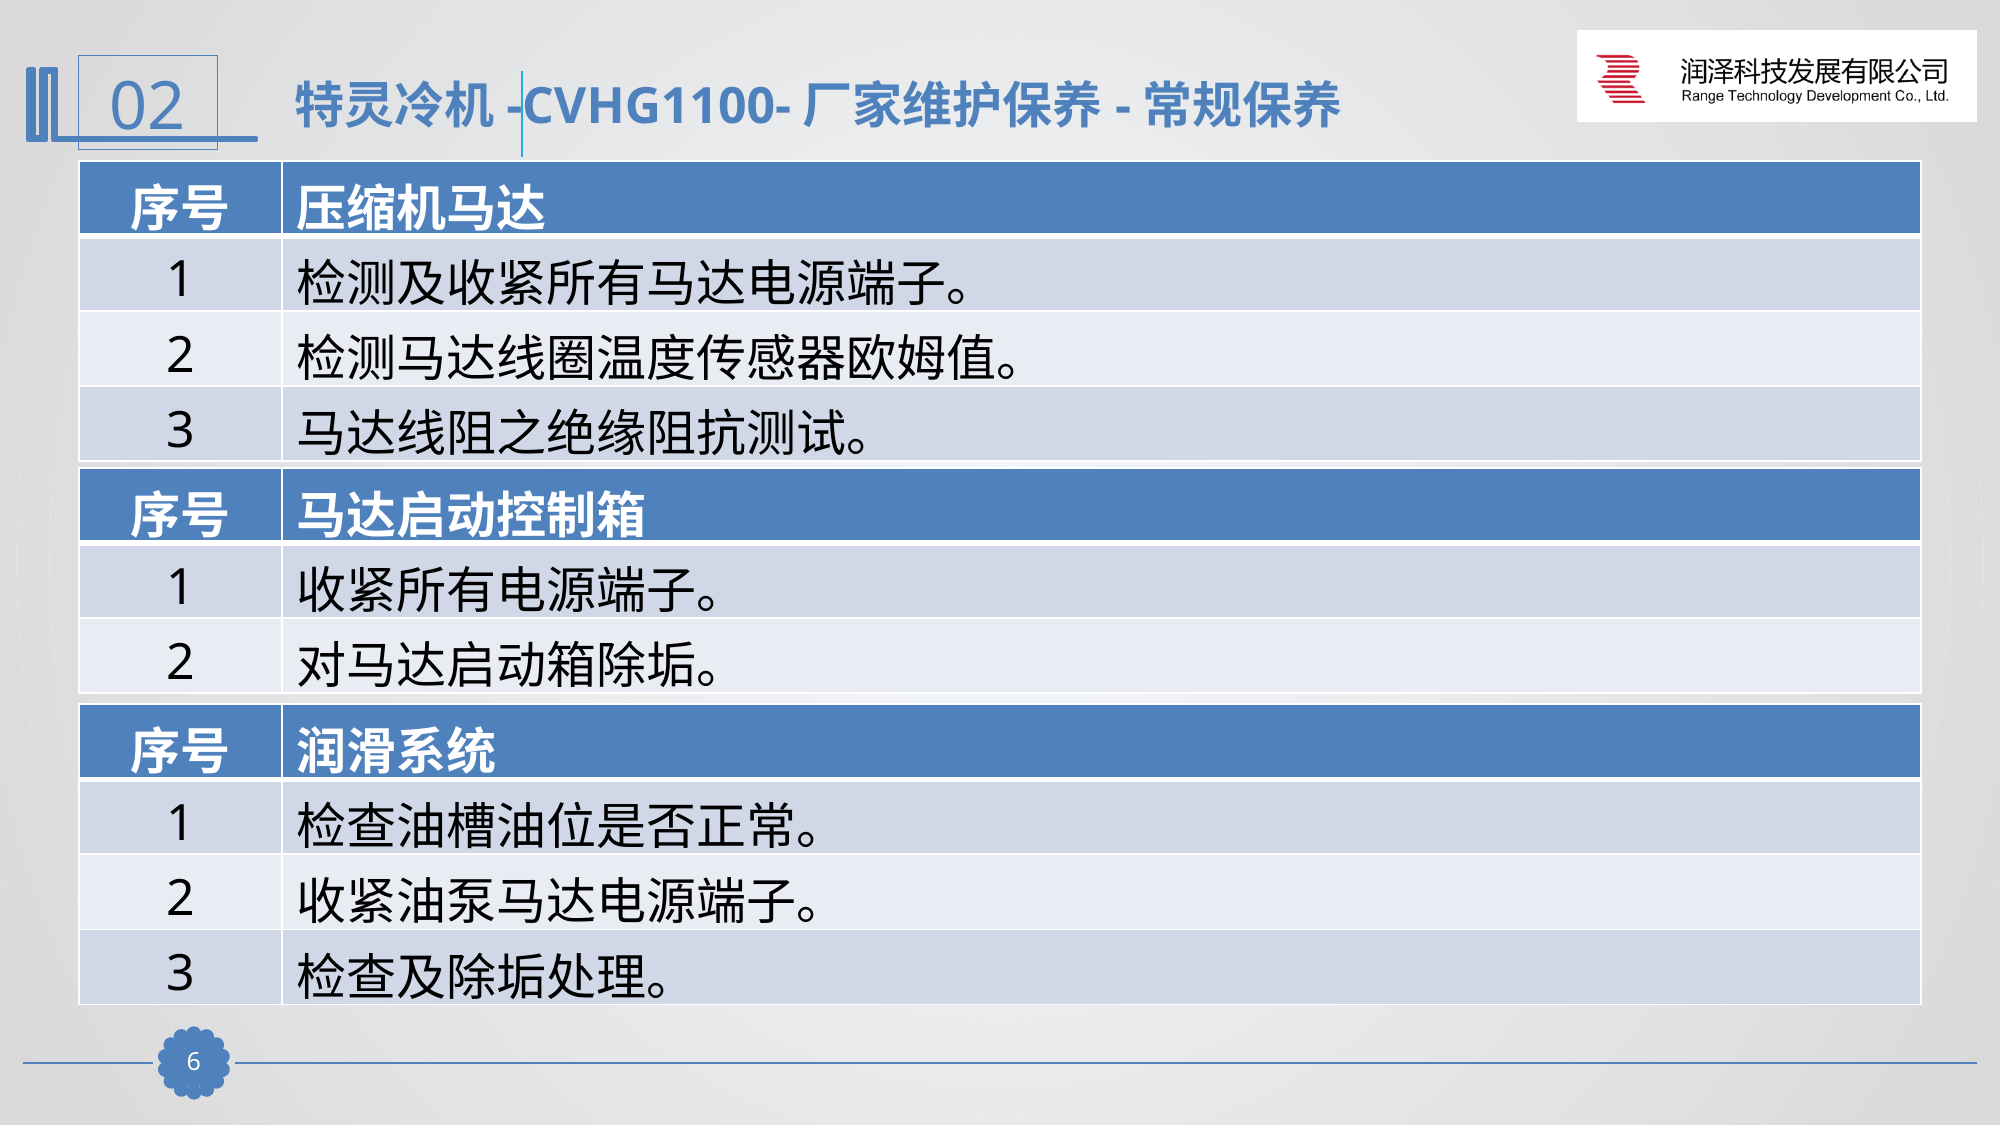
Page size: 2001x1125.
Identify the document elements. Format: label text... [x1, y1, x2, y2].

table_cell 1 [80, 782, 281, 853]
table_cell 检查及除垢处理。 [283, 930, 1920, 1004]
table_cell 检查油槽油位是否正常。 [283, 782, 1920, 853]
table_cell 3 [80, 387, 281, 460]
picture [1577, 30, 1977, 122]
slide_number 5 [169, 1039, 218, 1086]
table_cell 2 [80, 312, 281, 385]
table_cell 对马达启动箱除垢。 [283, 619, 1920, 692]
table_cell 3 [80, 930, 281, 1004]
table_header 序号 [80, 162, 281, 233]
table_cell 1 [80, 546, 281, 617]
text_box 特灵冷机-CVHG1100-厂家维护保养-常规保养 [279, 66, 1733, 142]
table_cell 马达线阻之绝缘阻抗测试。 [283, 387, 1920, 460]
table_header 压缩机马达 [283, 162, 1920, 233]
table_cell 1 [80, 239, 281, 310]
table_cell 收紧所有电源端子。 [283, 546, 1920, 617]
table_header 润滑系统 [283, 705, 1920, 777]
table_cell 检测马达线圈温度传感器欧姆值。 [283, 312, 1920, 385]
table_header 序号 [80, 705, 281, 777]
table_header 马达启动控制箱 [283, 469, 1920, 540]
table_cell 检测及收紧所有马达电源端子。 [283, 239, 1920, 310]
table_cell 收紧油泵马达电源端子。 [283, 855, 1920, 929]
table_cell 2 [80, 619, 281, 692]
table_header 序号 [80, 469, 281, 540]
table_cell 2 [80, 855, 281, 929]
